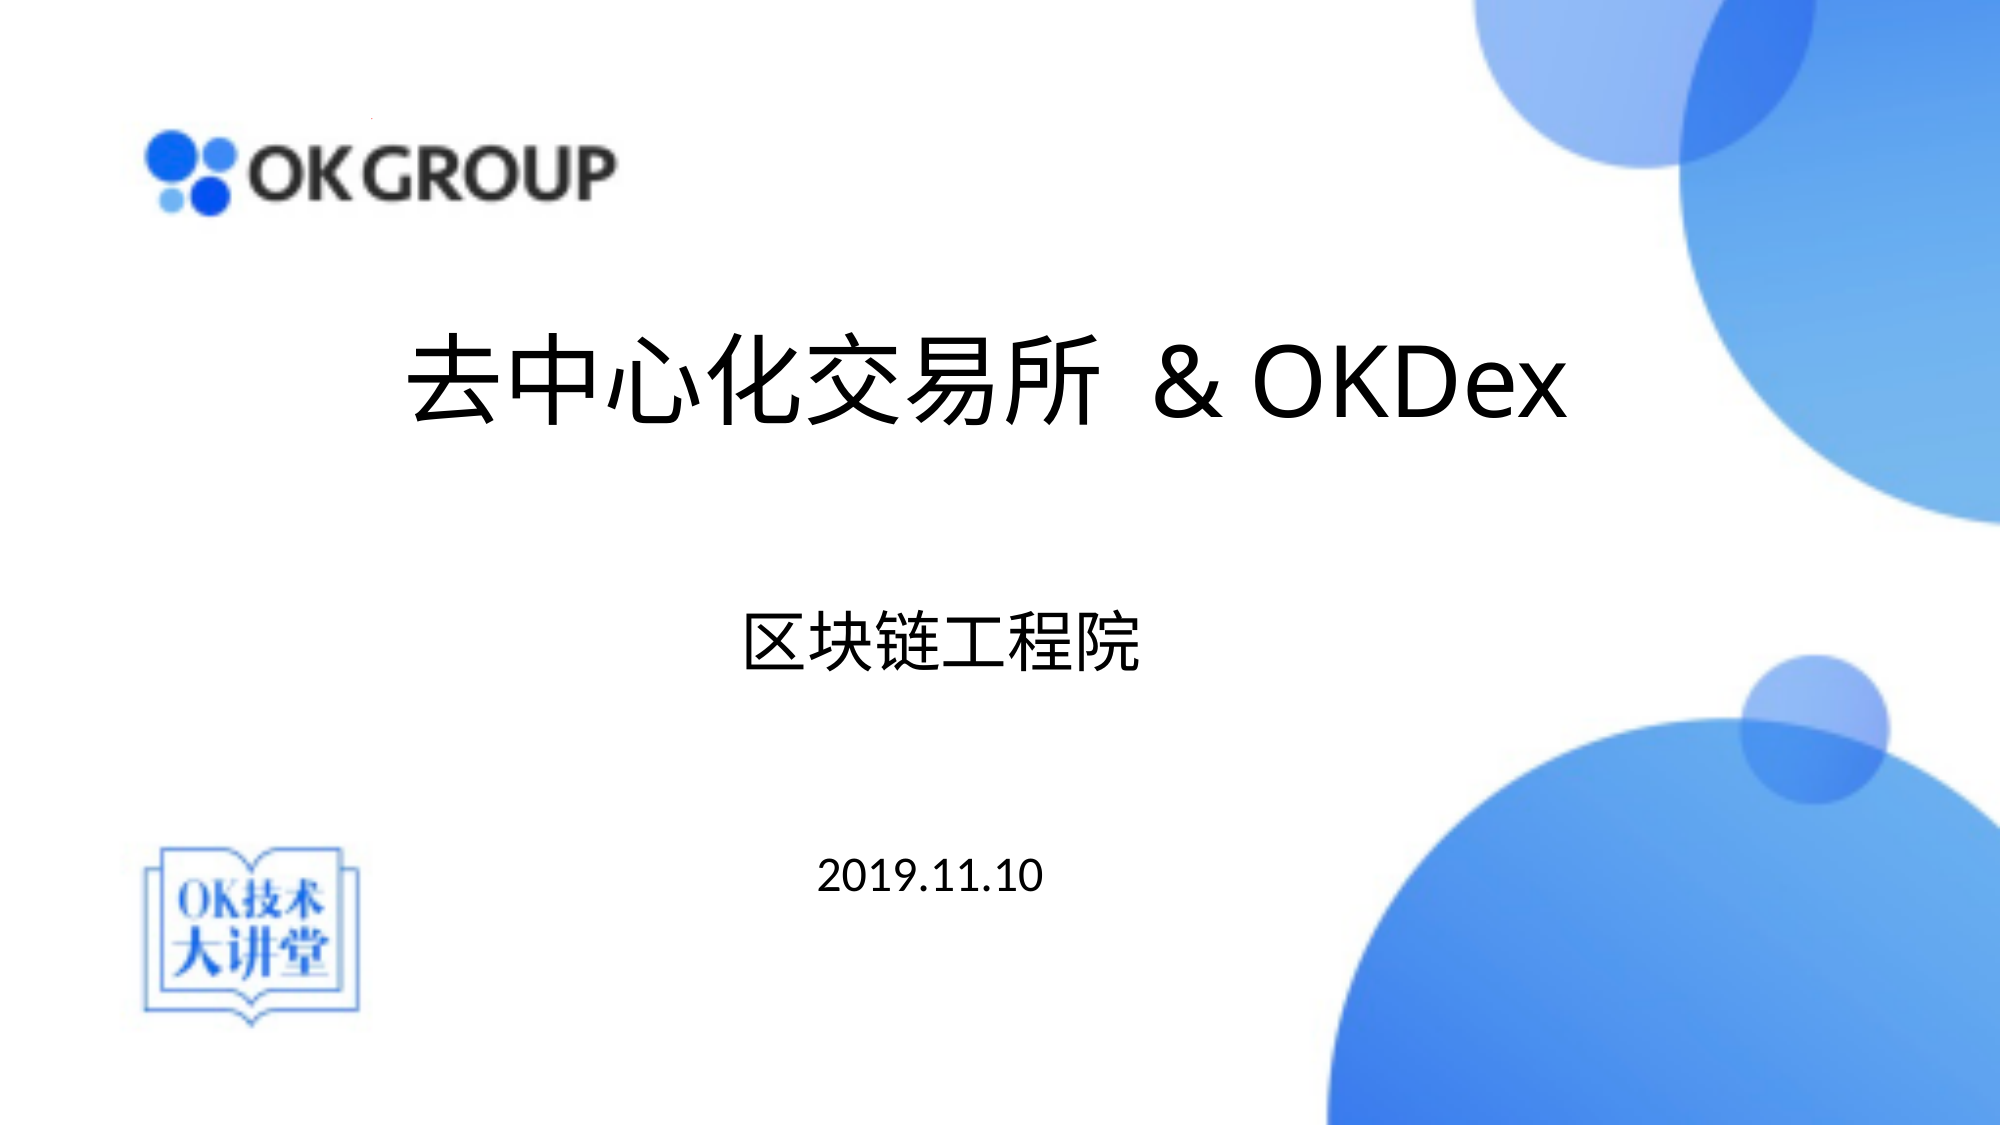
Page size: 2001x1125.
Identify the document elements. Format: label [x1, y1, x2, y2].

text_box [0, 0, 2000, 1125]
